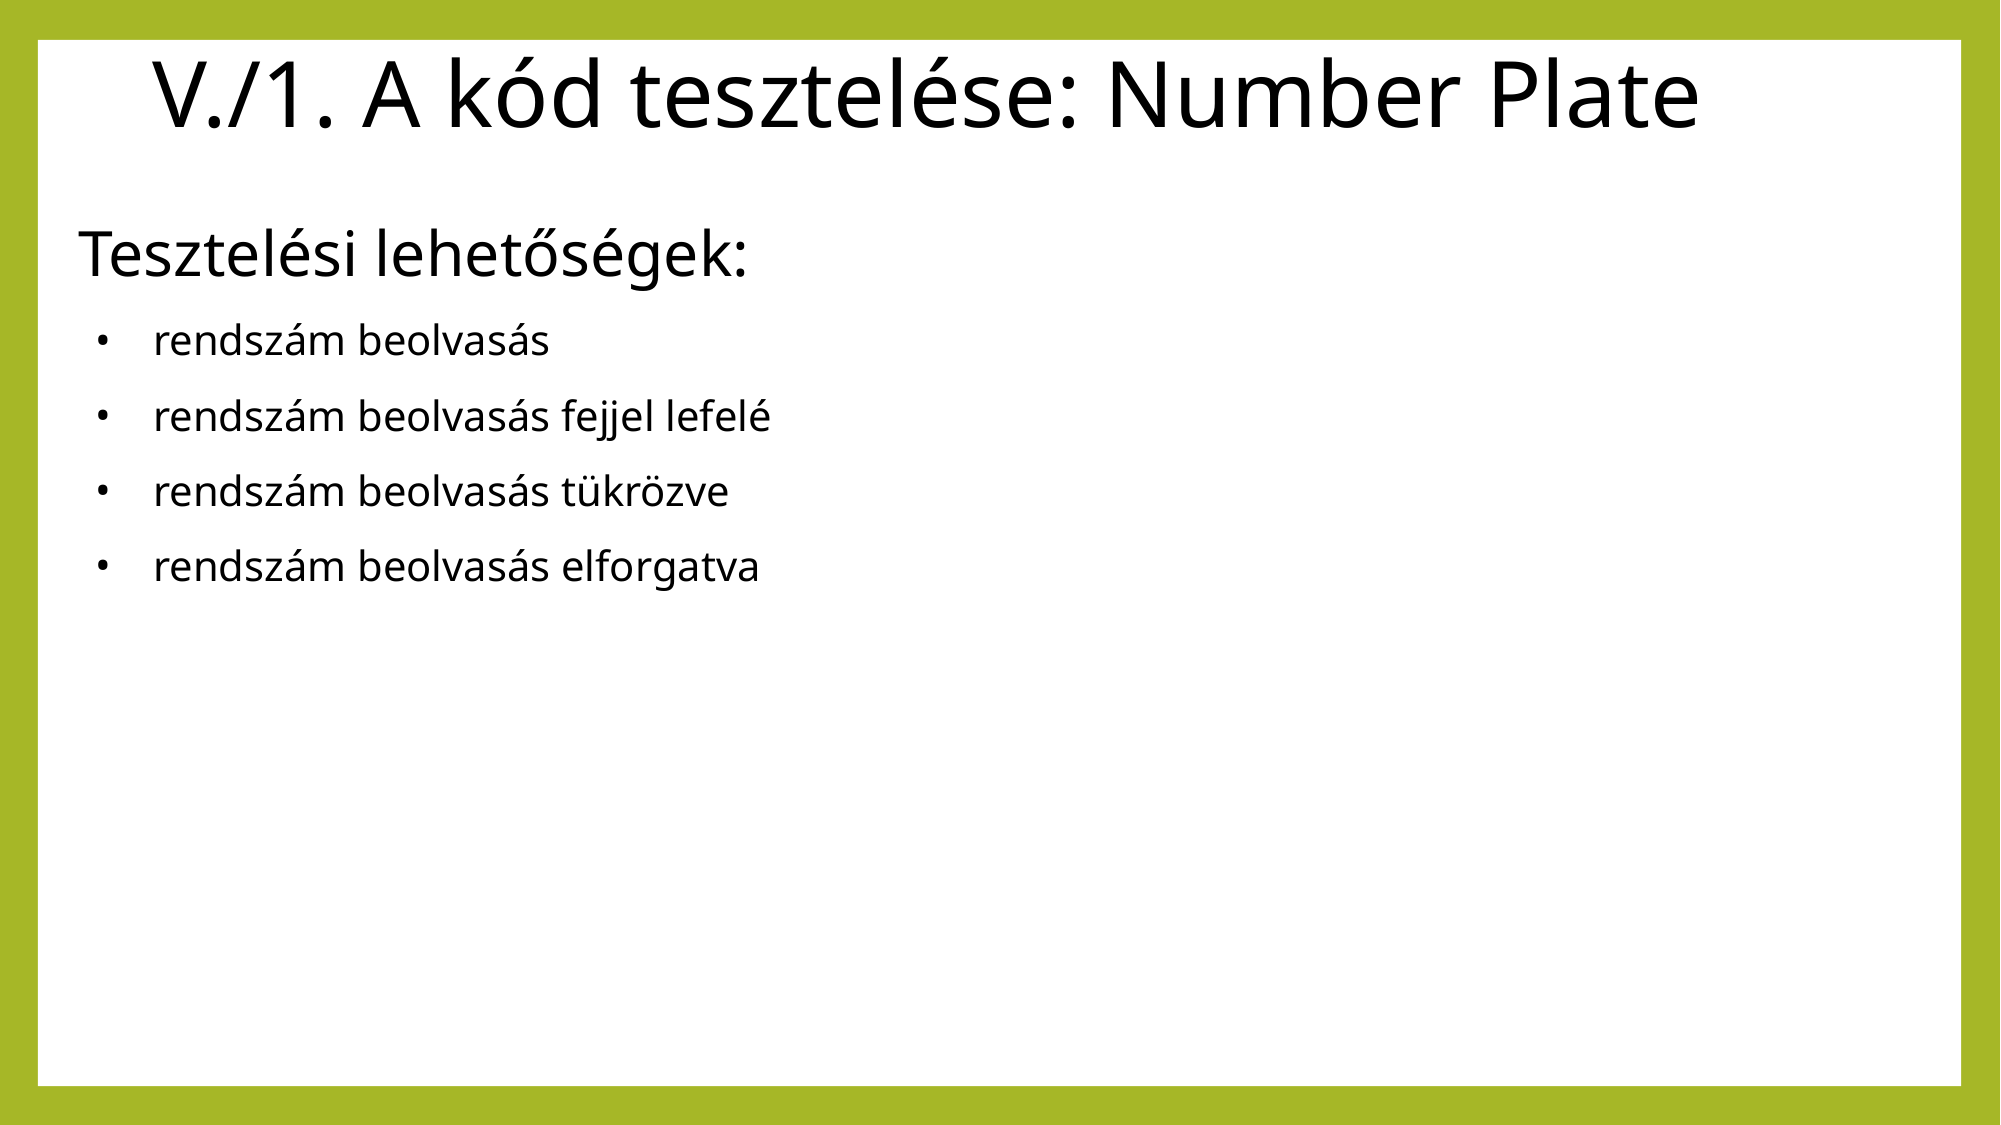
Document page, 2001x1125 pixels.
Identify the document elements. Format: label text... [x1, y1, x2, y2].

list Tesztelési lehetőségek: rendszám beolvasás rendszám beolvasás fejjel lefelé rendszám beolvasás tükrözve rendszám beolvasás elforgatva [63, 169, 1956, 1082]
title V./1. A kód tesztelése: Number Plate [137, 26, 1863, 169]
